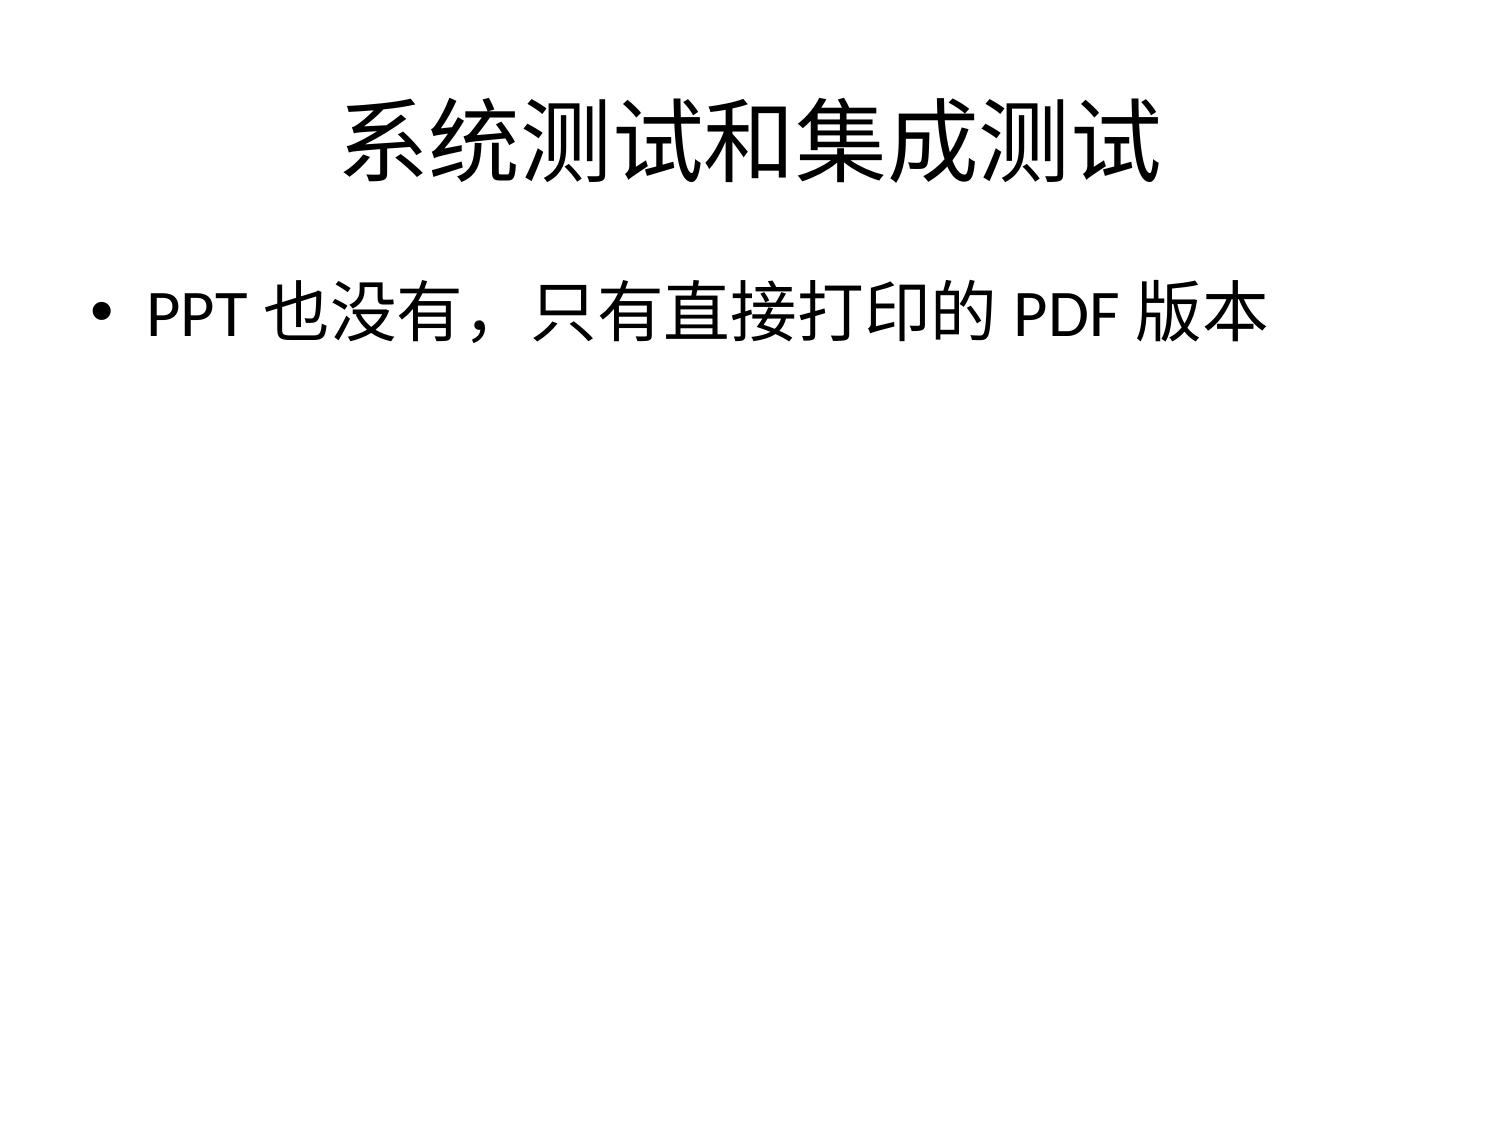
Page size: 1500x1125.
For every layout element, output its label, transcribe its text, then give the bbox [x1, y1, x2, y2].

title 系统测试和集成测试 [75, 45, 1425, 233]
list PPT也没有，只有直接打印的PDF版本 [75, 262, 1425, 1005]
